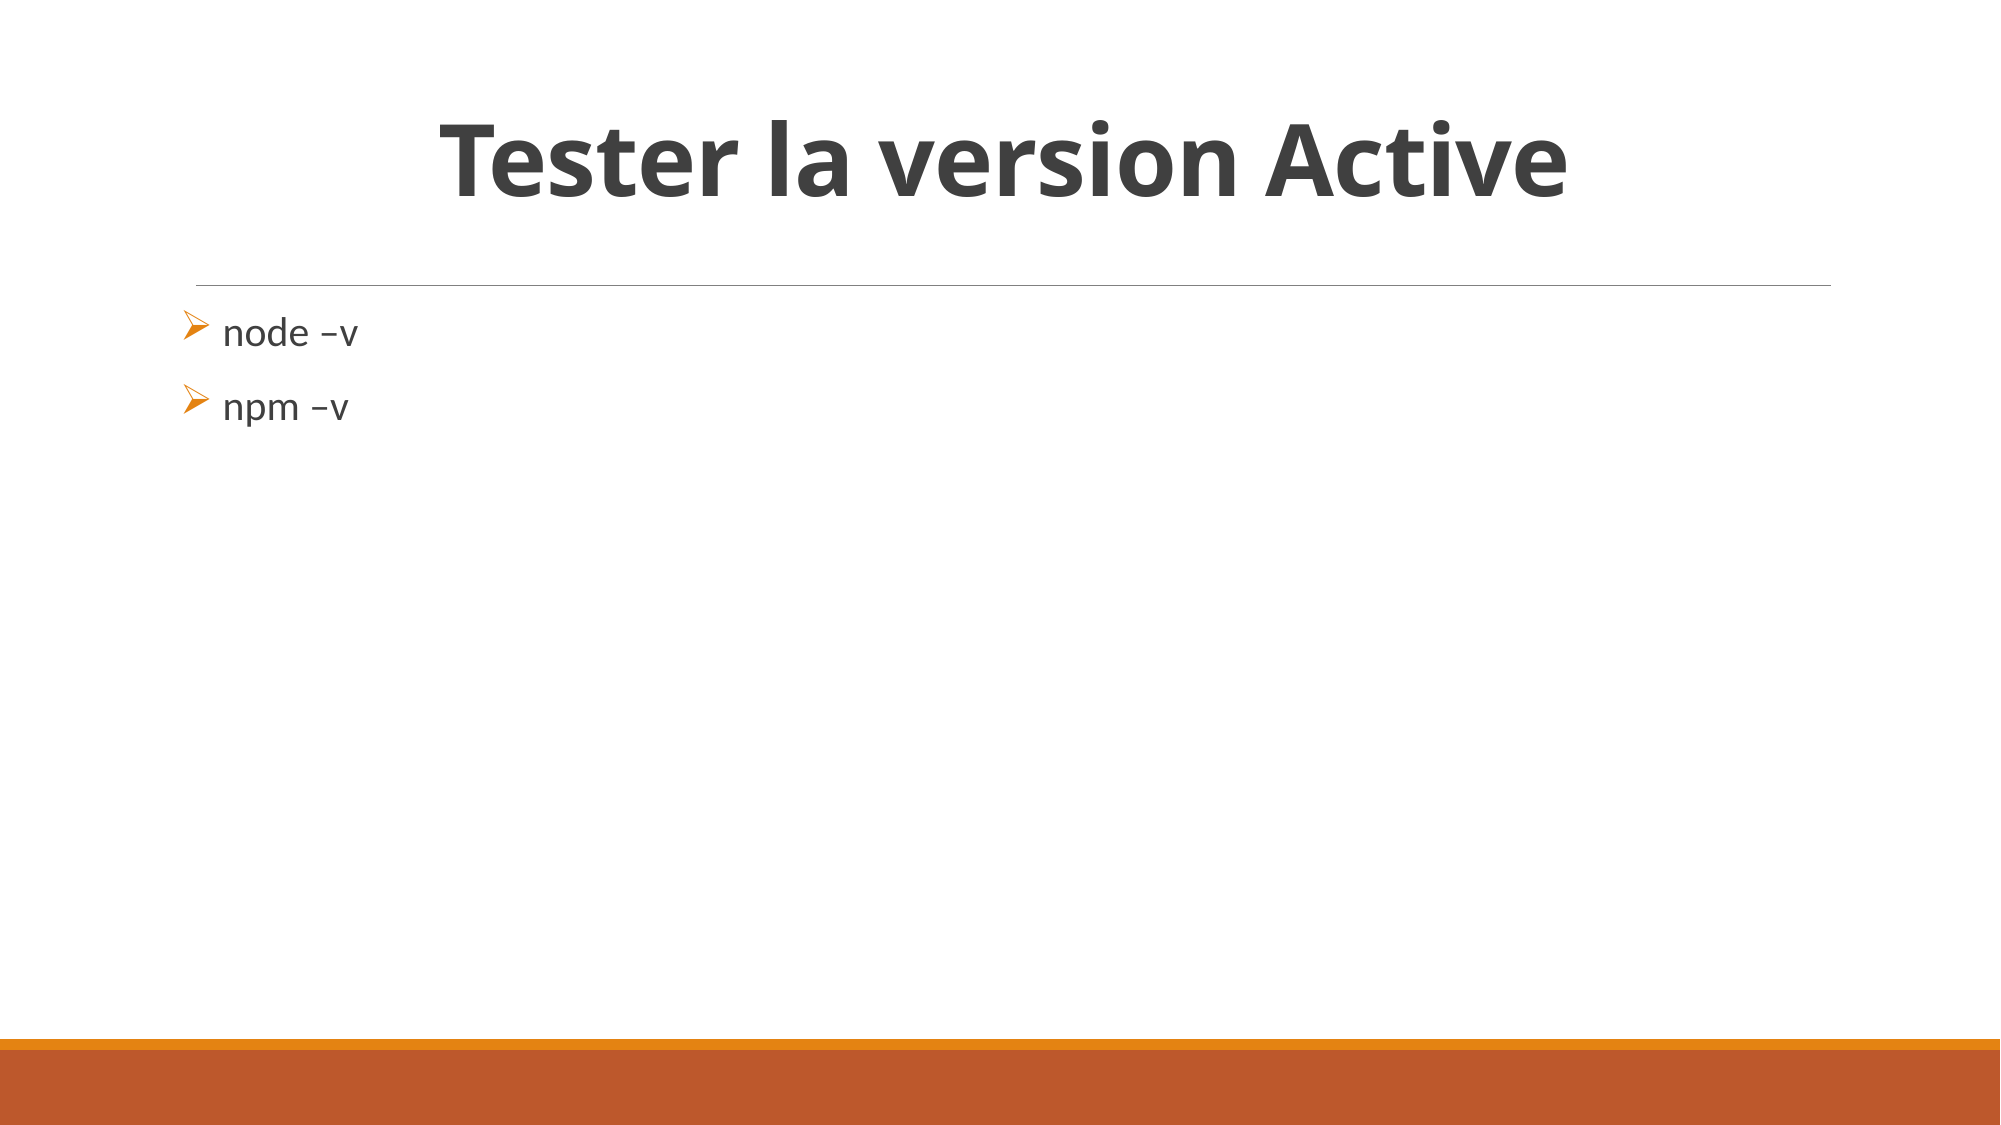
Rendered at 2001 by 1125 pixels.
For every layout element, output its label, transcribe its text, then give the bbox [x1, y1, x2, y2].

title Tester la version Active [180, 47, 1830, 285]
list node –v npm –v [180, 302, 1830, 963]
